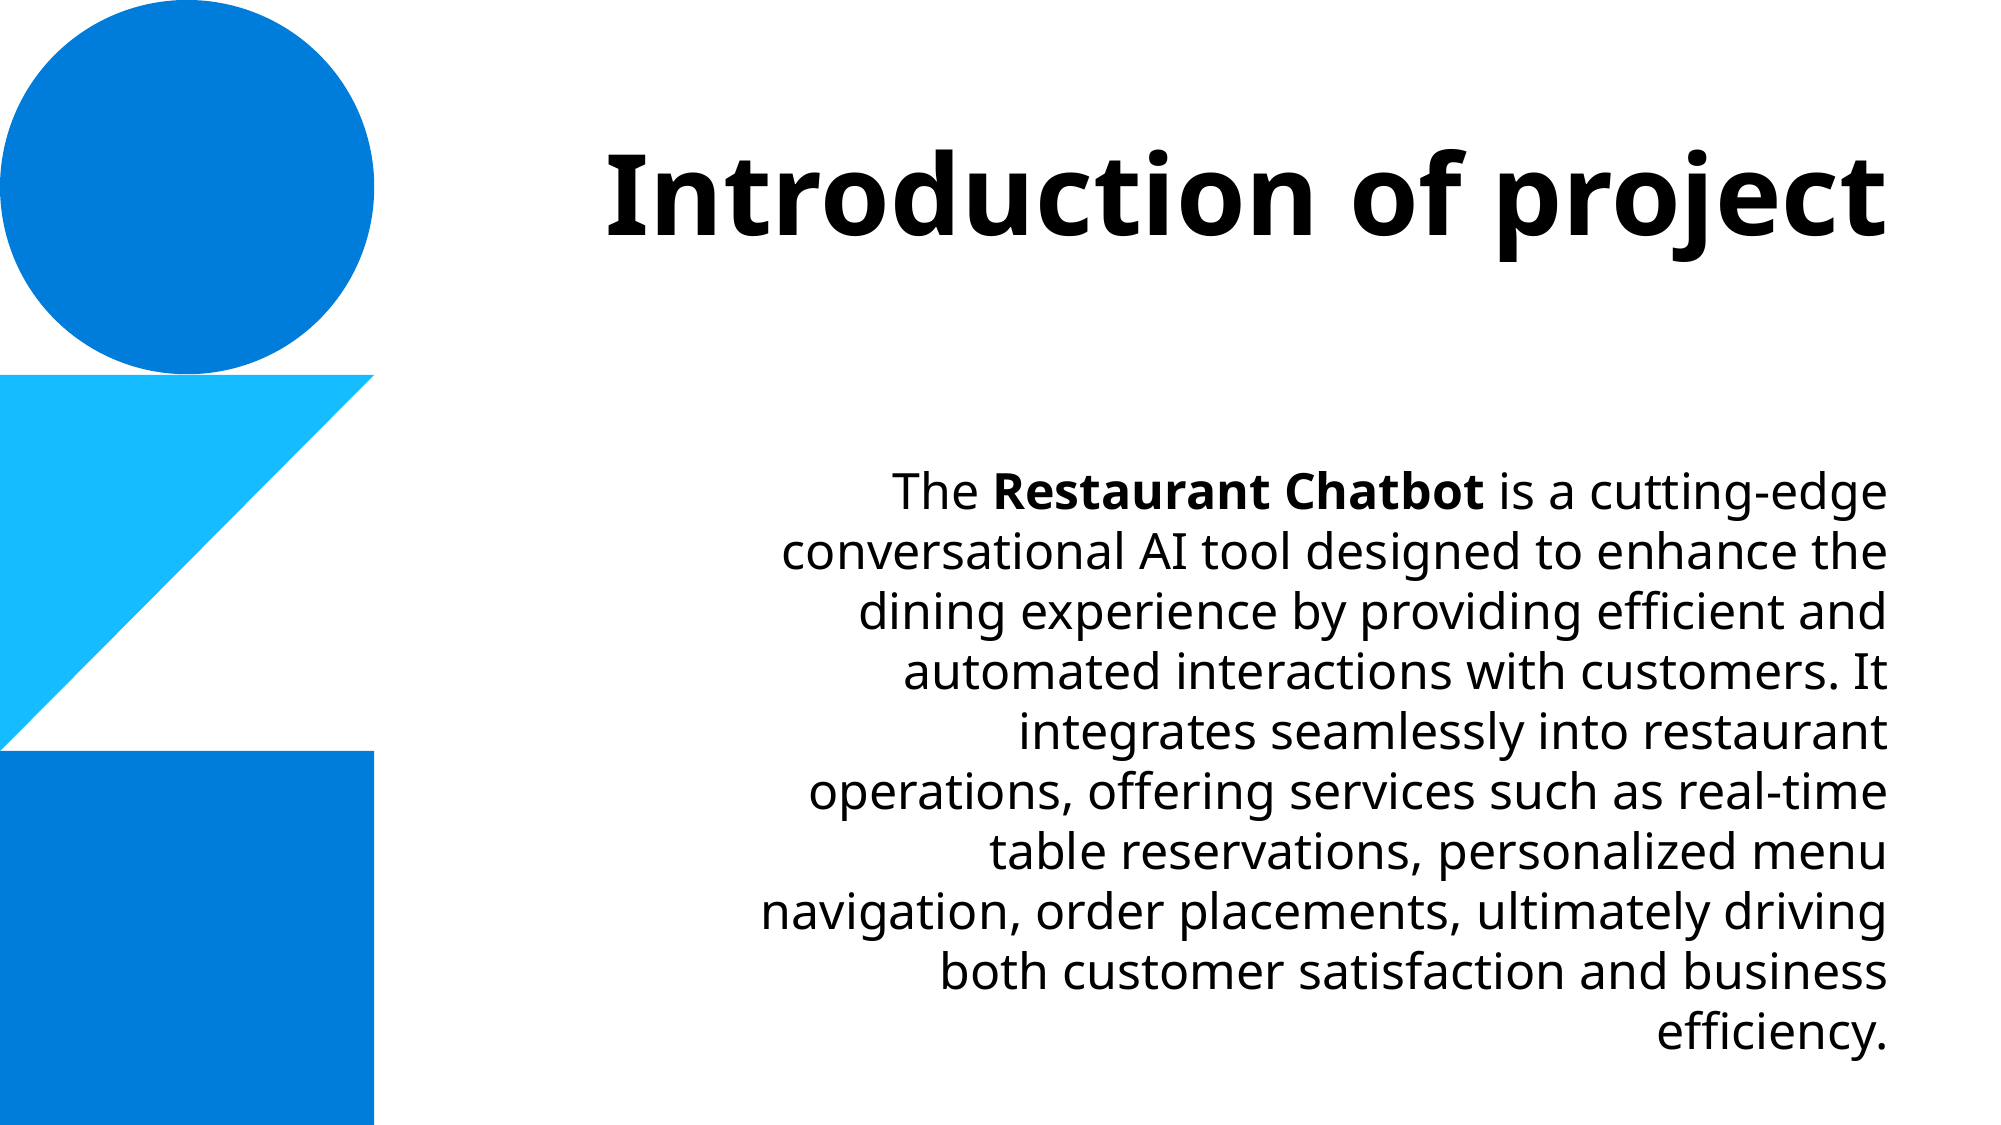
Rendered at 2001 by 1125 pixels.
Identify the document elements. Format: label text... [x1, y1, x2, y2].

list The Restaurant Chatbot is a cutting-edge conversational AI tool designed to enhance the dining experience by providing efficient and automated interactions with customers. It integrates seamlessly into restaurant operations, offering services such as real-time table reservations, personalized menu navigation, order placements, ultimately driving both customer satisfaction and business efficiency. [743, 459, 1889, 1106]
title Introduction of project [543, 97, 1889, 258]
